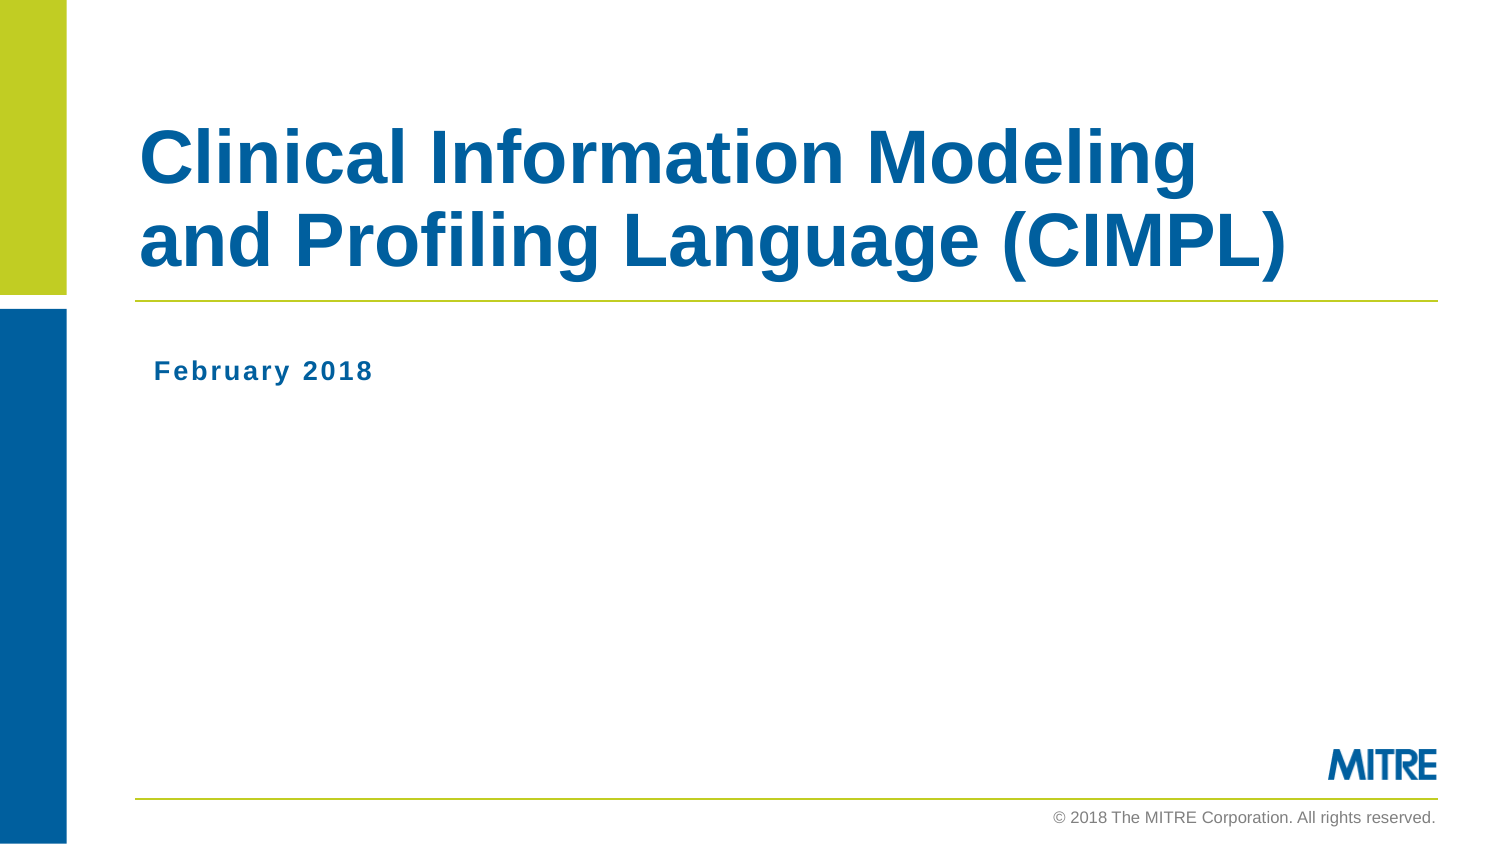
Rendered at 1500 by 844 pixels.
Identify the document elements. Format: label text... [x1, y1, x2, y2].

picture [1328, 746, 1439, 787]
subtitle February 2018 [138, 346, 894, 394]
title Clinical Information Modeling and Profiling Language (CIMPL) [124, 45, 1313, 290]
